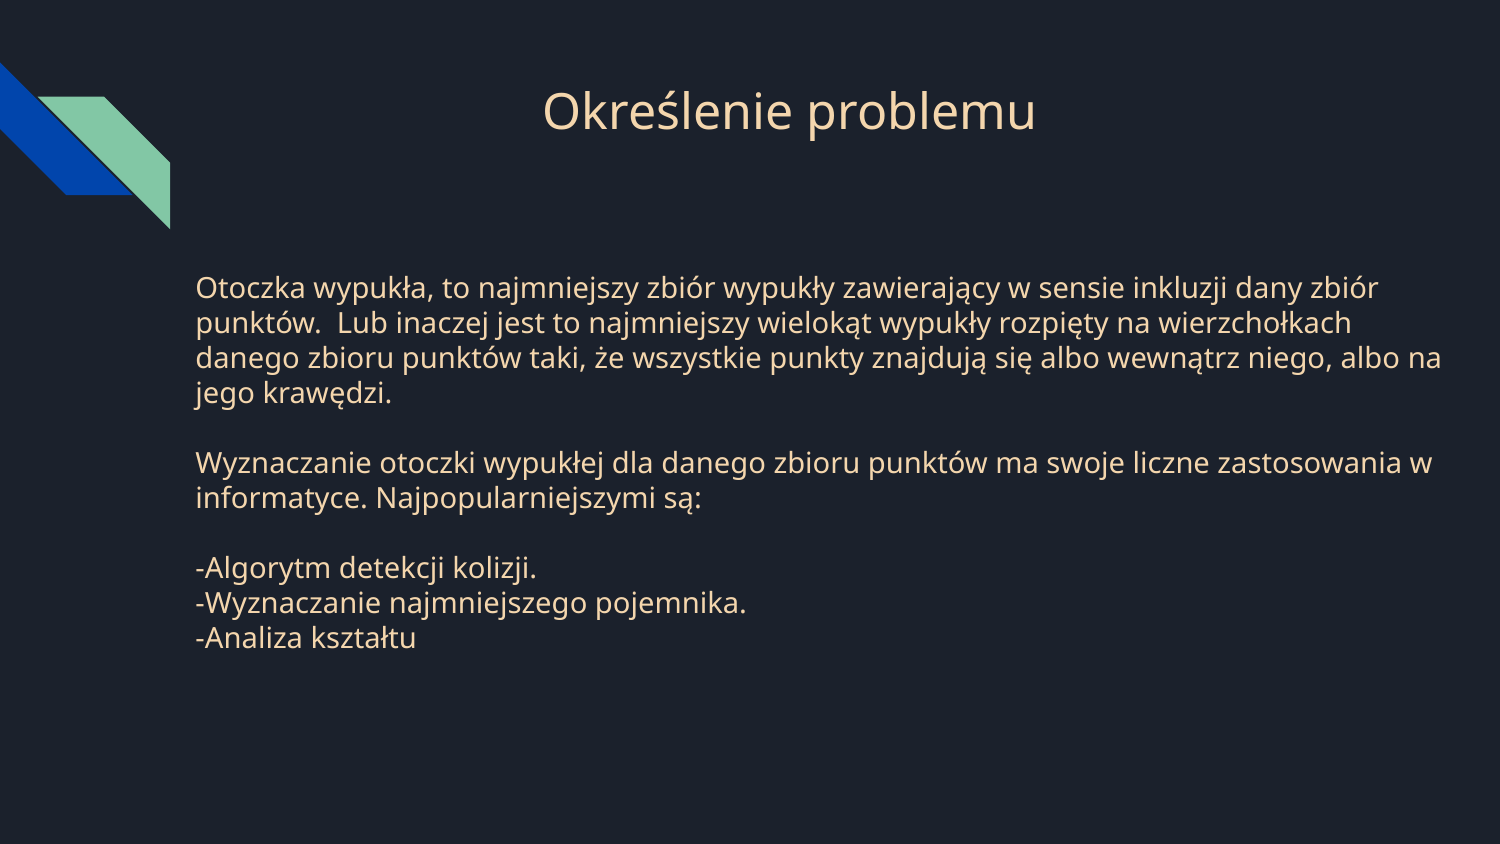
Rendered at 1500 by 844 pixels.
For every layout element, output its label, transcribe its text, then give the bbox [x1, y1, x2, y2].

title Określenie problemu [212, 64, 1368, 215]
text_box Otoczka wypukła, to najmniejszy zbiór wypukły zawierający w sensie inkluzji dany zbiór punktów. Lub inaczej jest to najmniejszy wielokąt wypukły rozpięty na wierzchołkach danego zbioru punktów taki, że wszystkie punkty znajdują się albo wewnątrz niego, albo na jego krawędzi. Wyznaczanie otoczki wypukłej dla danego zbioru punktów ma swoje liczne zastosowania w informatyce. Najpopularniejszymi są: -Algorytm detekcji kolizji. -Wyznaczanie najmniejszego pojemnika. -Analiza kształtu [105, 254, 1470, 701]
